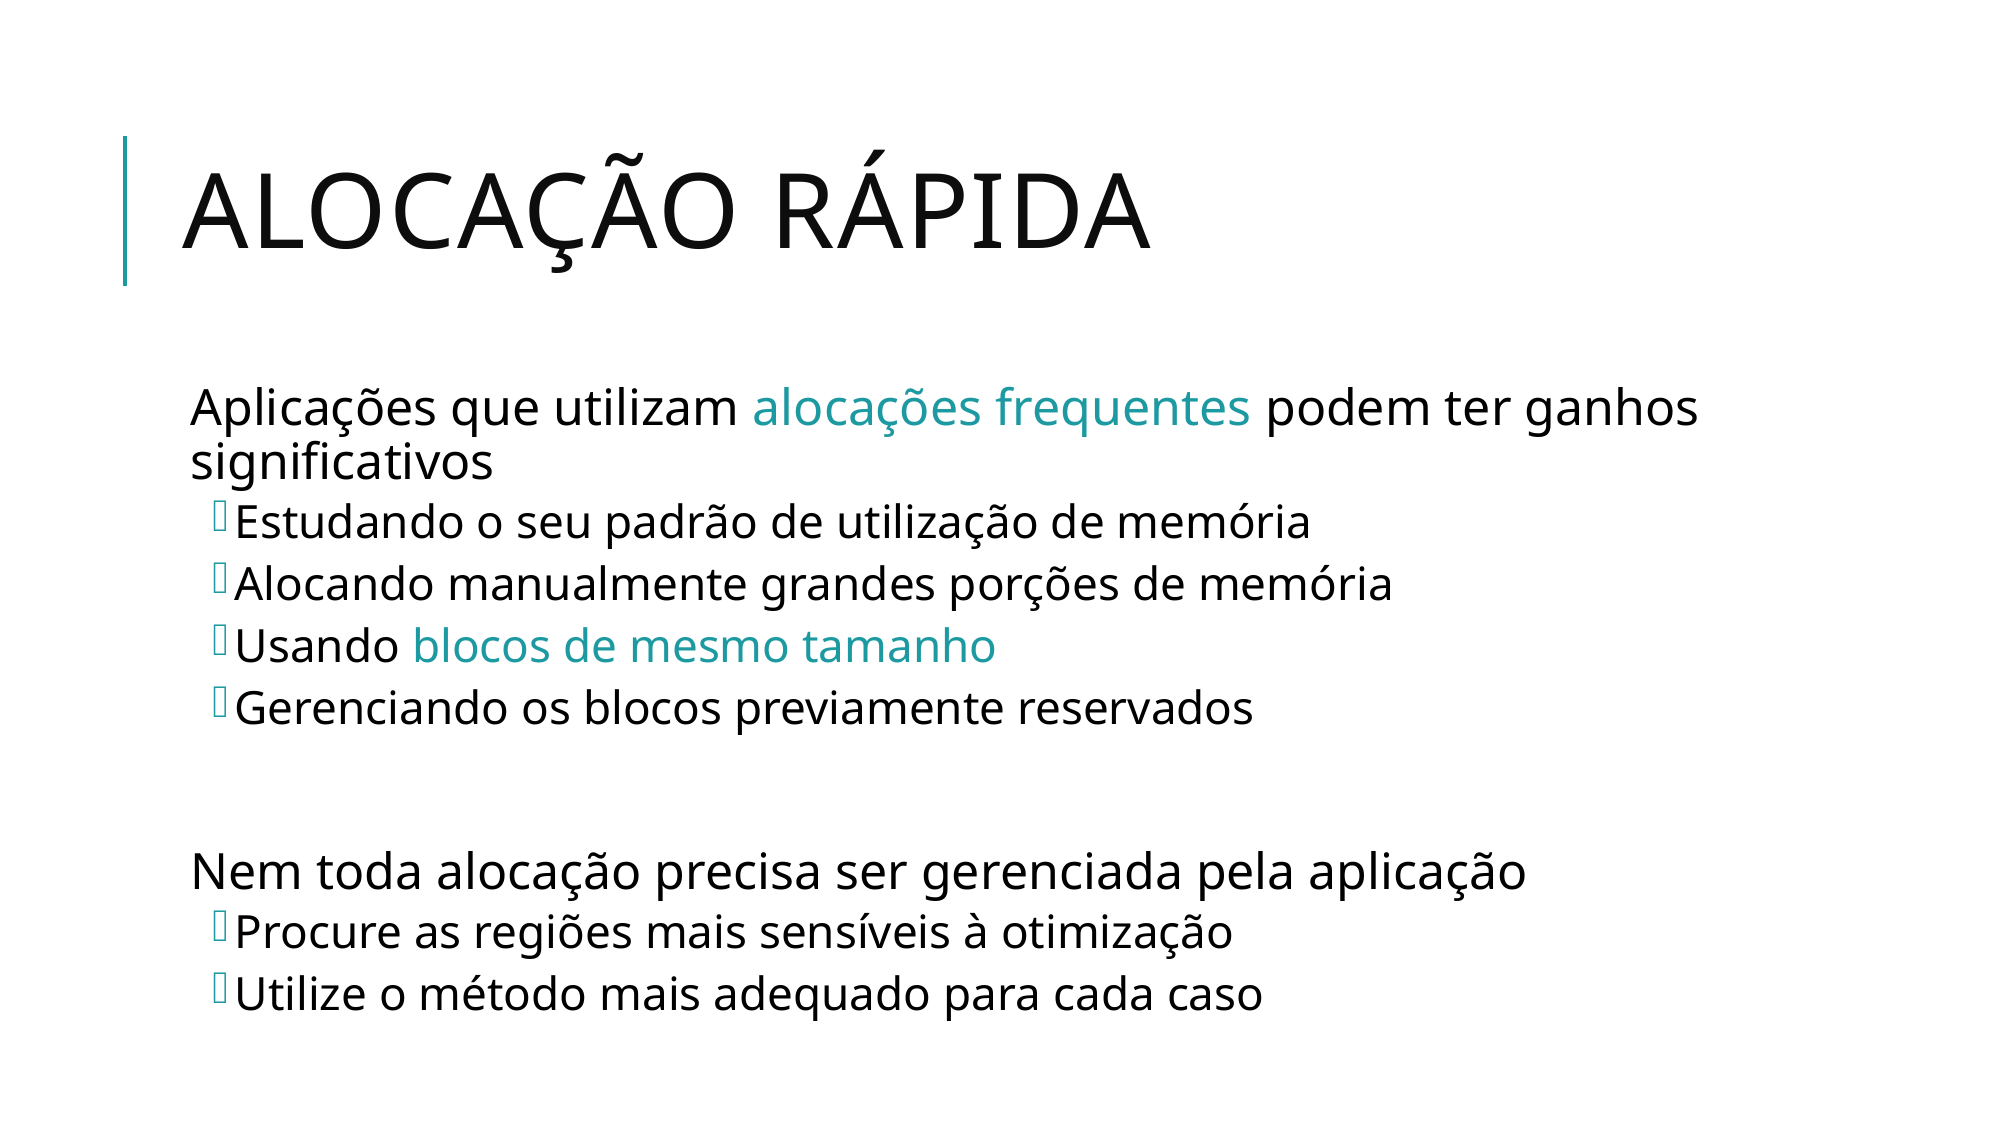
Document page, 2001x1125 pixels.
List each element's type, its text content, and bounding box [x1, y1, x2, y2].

list Aplicações que utilizam alocações frequentes podem ter ganhos significativos Estudando o seu padrão de utilização de memória Alocando manualmente grandes porções de memória Usando blocos de mesmo tamanho Gerenciando os blocos previamente reservados Nem toda alocação precisa ser gerenciada pela aplicação Procure as regiões mais sensíveis à otimização Utilize o método mais adequado para cada caso [168, 375, 1763, 1035]
title Alocação Rápida [168, 96, 1763, 342]
